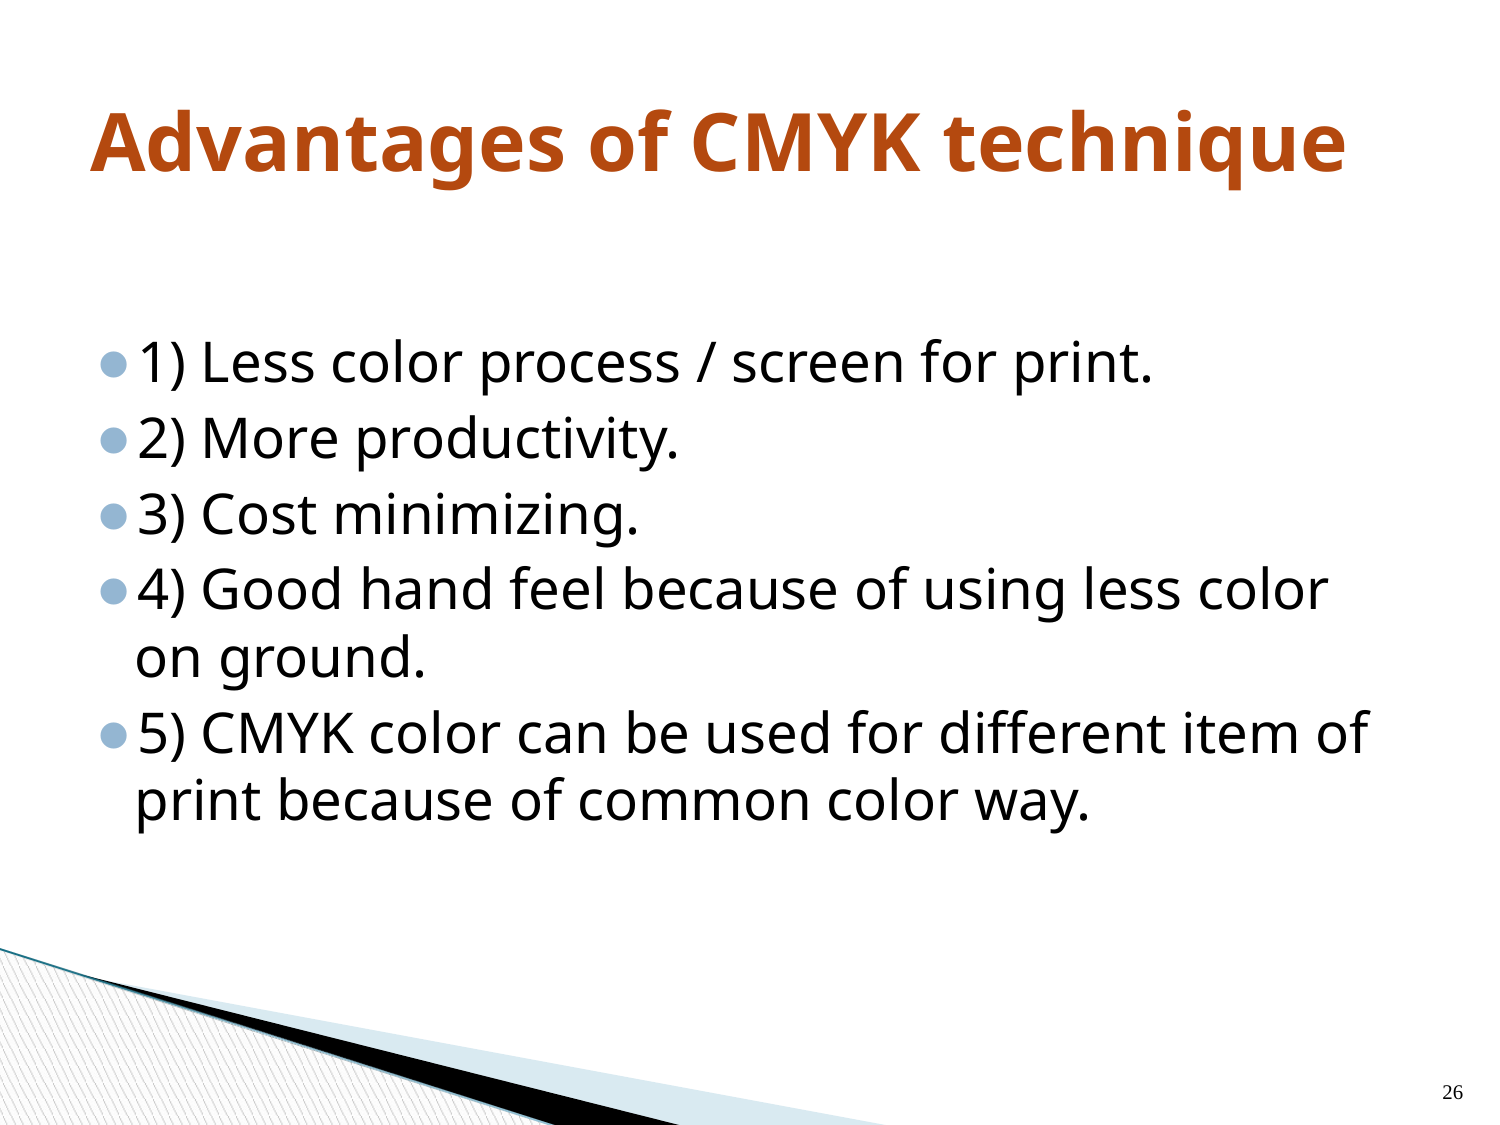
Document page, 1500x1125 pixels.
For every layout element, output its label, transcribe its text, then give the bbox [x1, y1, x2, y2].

title Advantages of CMYK technique [75, 45, 1425, 233]
list 1) Less color process / screen for print. 2) More productivity. 3) Cost minimizing. 4) Good hand feel because of using less color on ground. 5) CMYK color can be used for different item of print because of common color way. [75, 242, 1425, 986]
picture [0, 946, 559, 1125]
slide_number ‹#› [1418, 1051, 1479, 1112]
